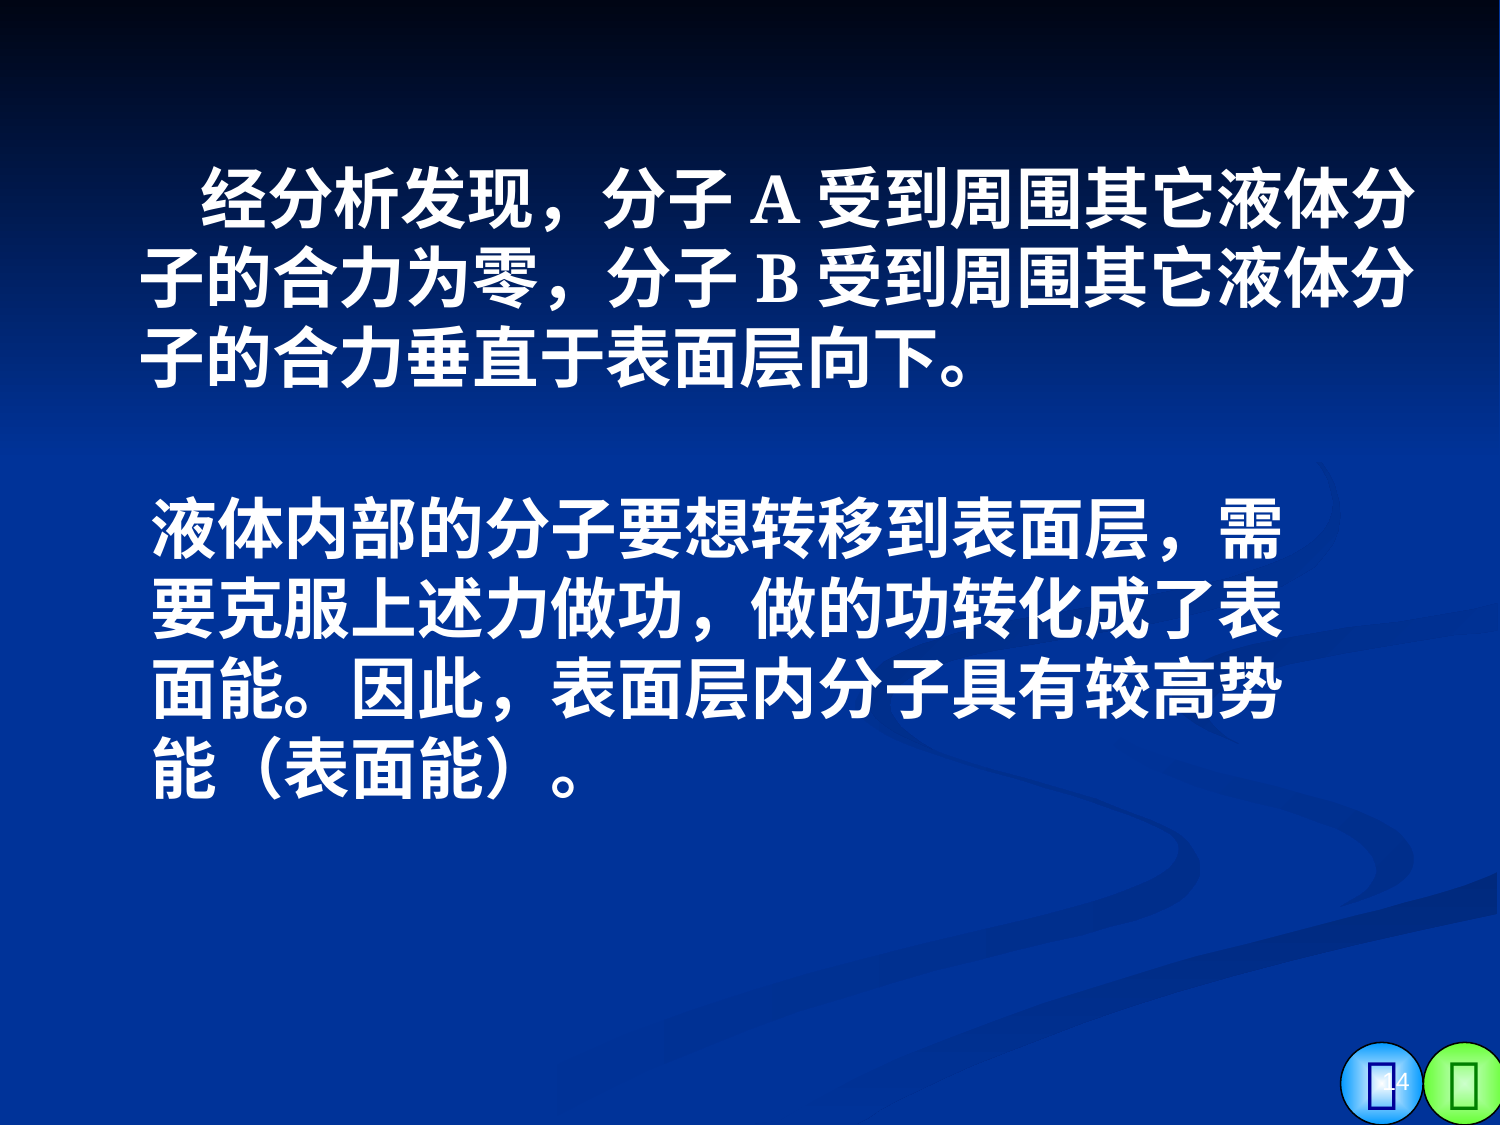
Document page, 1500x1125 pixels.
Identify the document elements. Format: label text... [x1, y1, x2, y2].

slide_number 14 [1074, 1024, 1426, 1104]
text_box 液体内部的分子要想转移到表面层，需要克服上述力做功，做的功转化成了表面能。因此，表面层内分子具有较高势能（表面能）。 [135, 479, 1341, 815]
text_box 经分析发现，分子A受到周围其它液体分子的合力为零，分子B受到周围其它液体分子的合力垂直于表面层向下。 [123, 148, 1435, 404]
